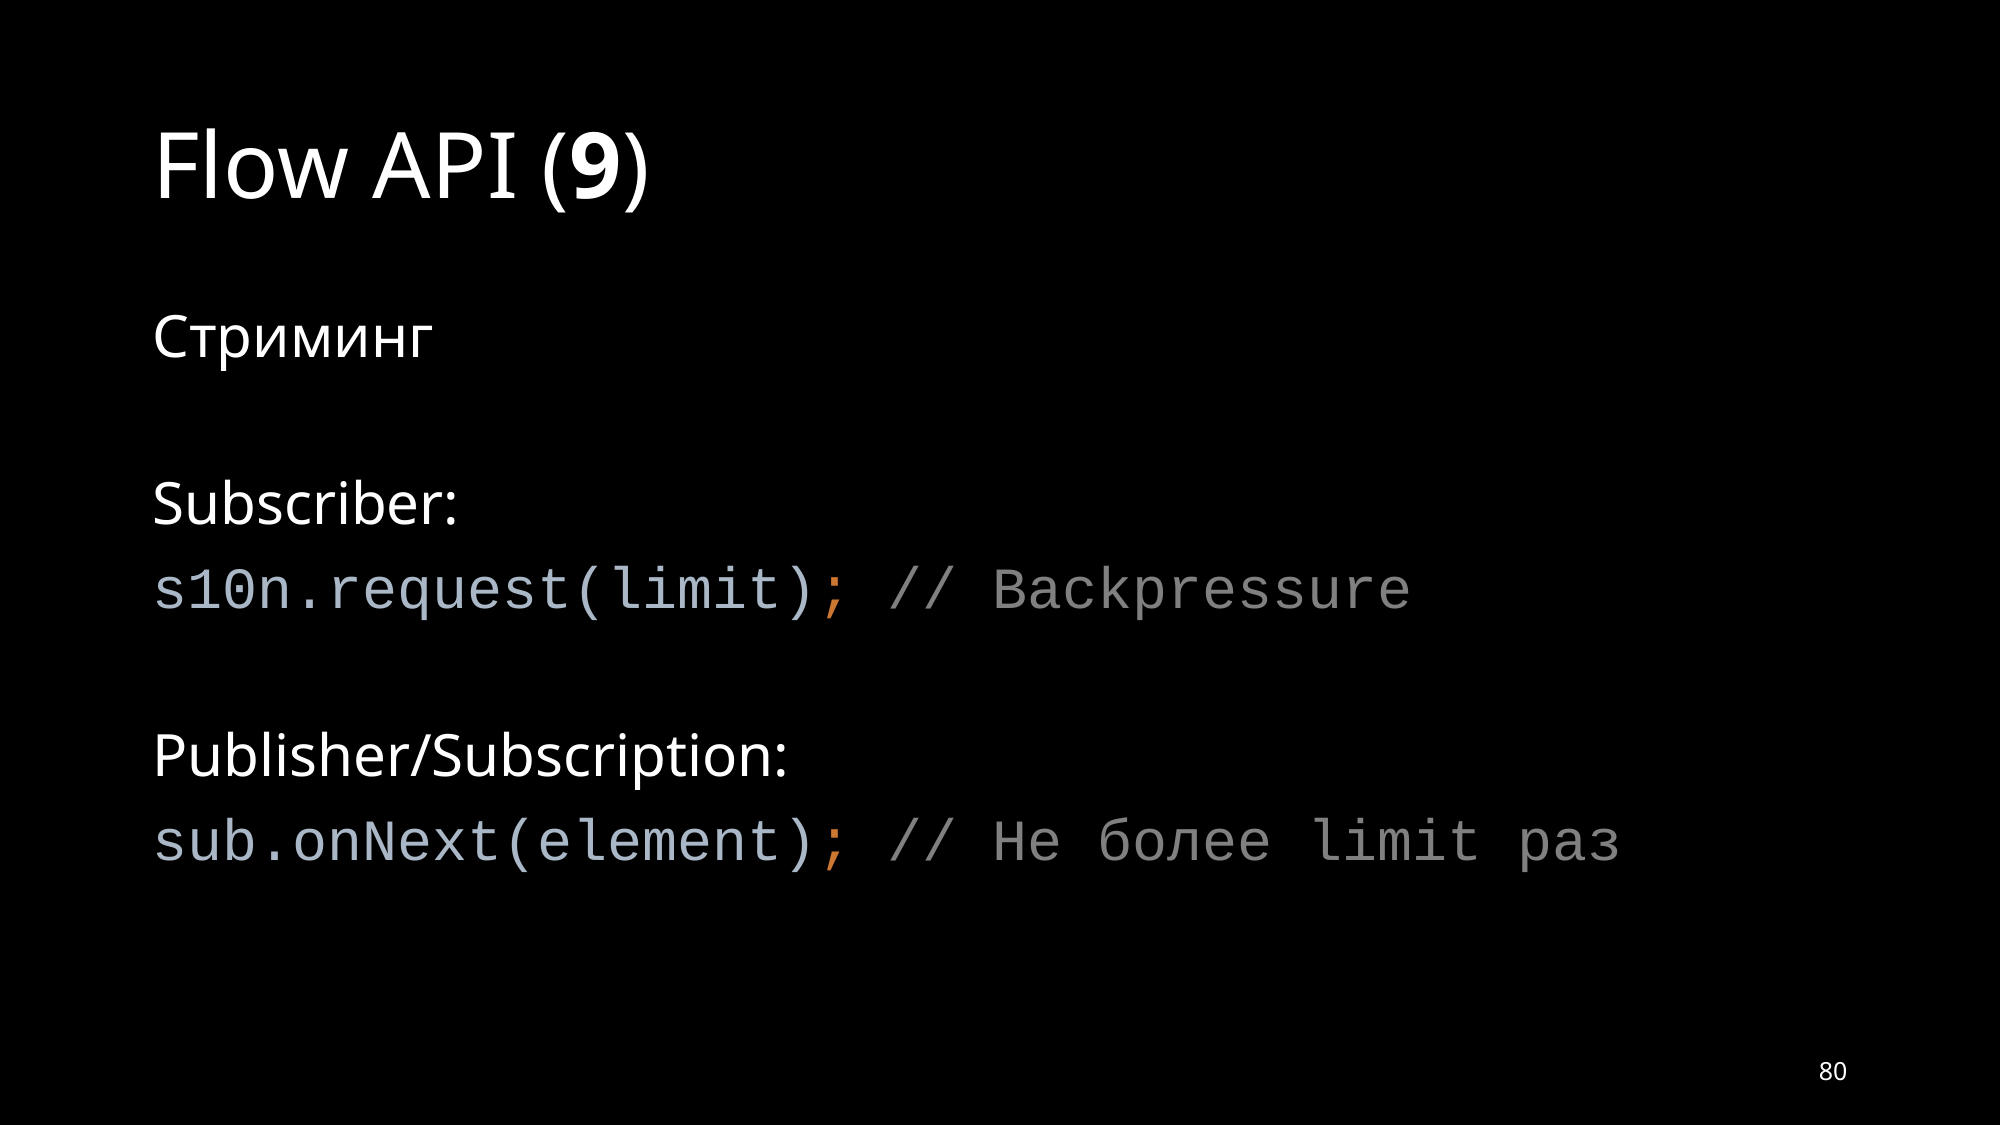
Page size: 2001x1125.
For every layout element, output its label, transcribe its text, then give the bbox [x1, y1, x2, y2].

list Стриминг Subscriber: s10n.request(limit); // Backpressure Publisher/Subscription: sub.onNext(element); // Не более limit раз [137, 299, 1863, 1014]
title Flow API (9) [137, 59, 1863, 278]
slide_number 80 [1412, 1042, 1863, 1103]
